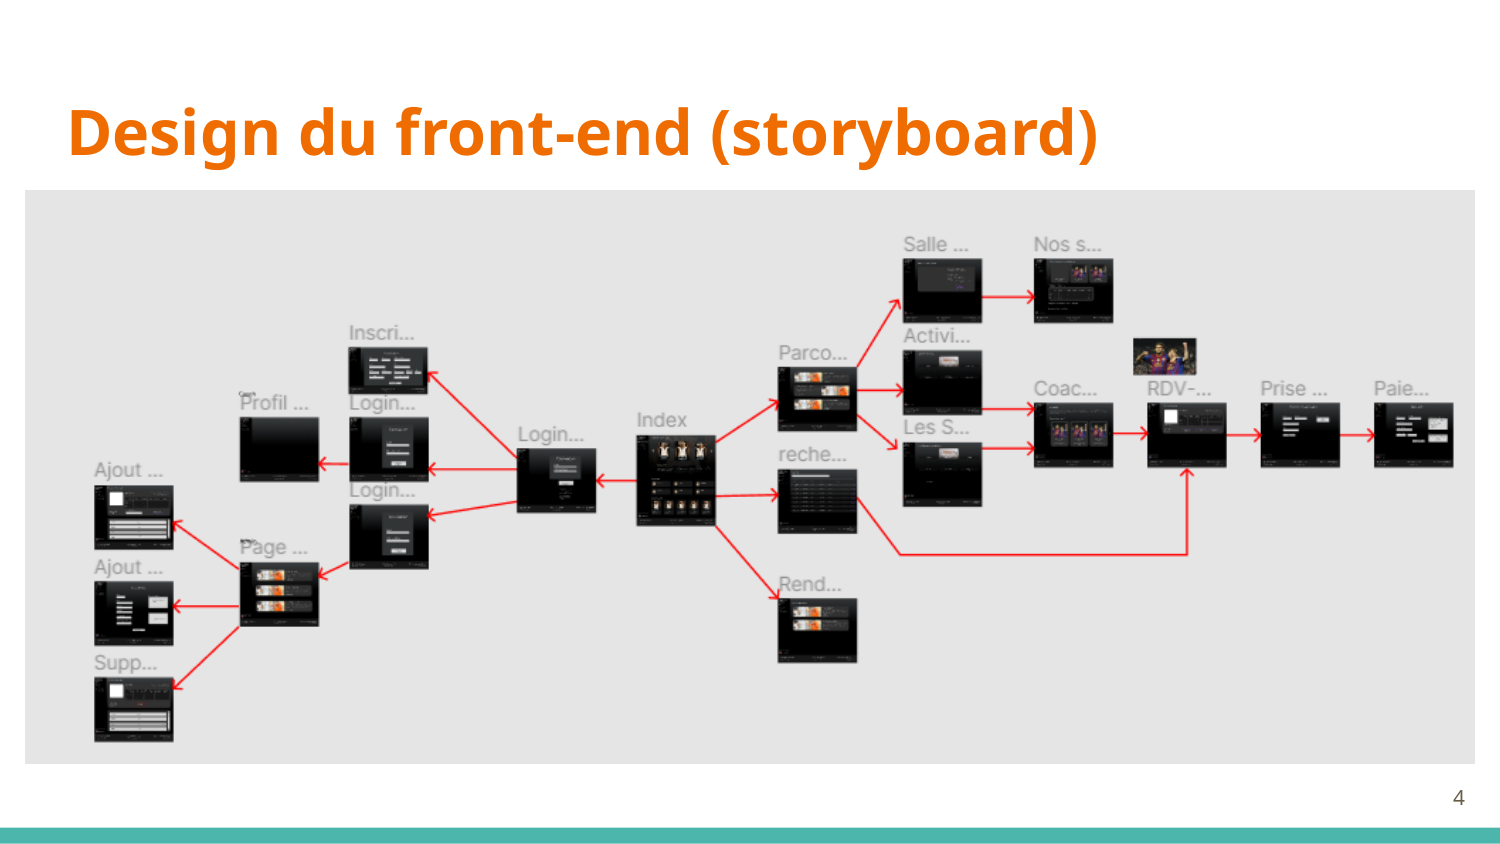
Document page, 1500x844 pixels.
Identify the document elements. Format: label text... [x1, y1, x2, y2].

slide_number ‹#› [1389, 764, 1480, 830]
picture [24, 190, 1476, 764]
title Design du front-end (storyboard) [51, 72, 1449, 188]
